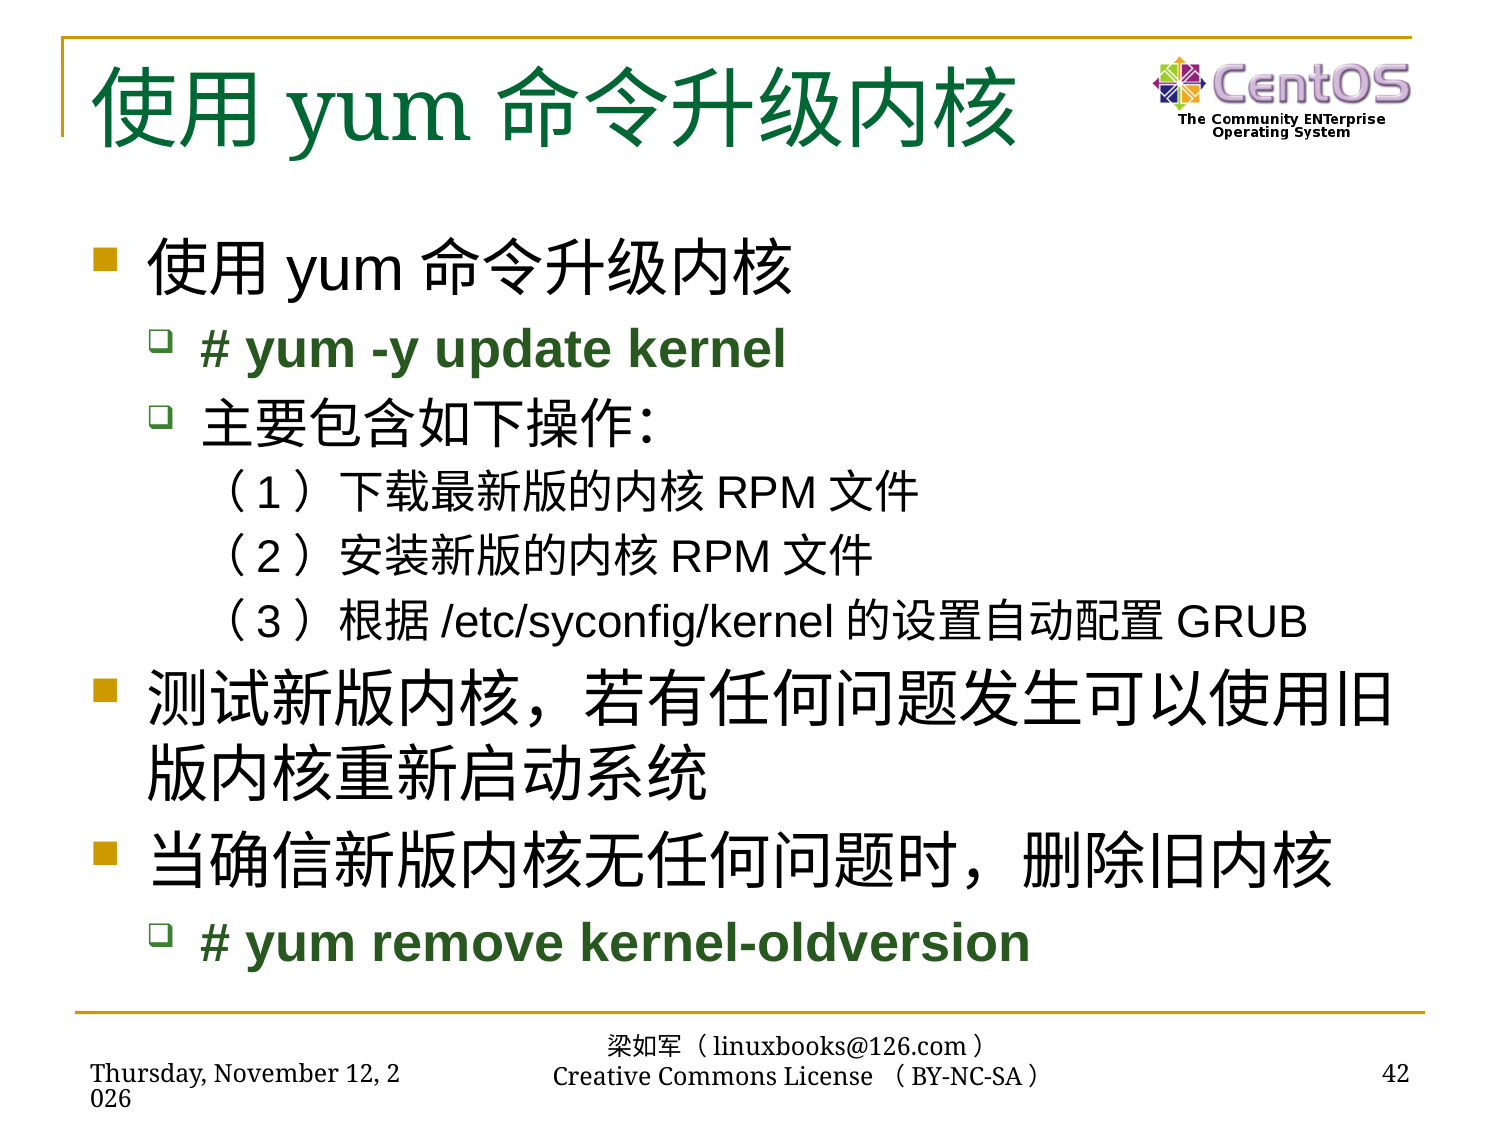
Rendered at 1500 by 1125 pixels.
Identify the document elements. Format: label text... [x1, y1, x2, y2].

title 使用yum命令升级内核 [74, 45, 1426, 219]
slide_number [74, 1023, 426, 1100]
slide_number 42 [1074, 1023, 1426, 1100]
footer 梁如军（linuxbooks@126.com） Creative Commons License（BY-NC-SA） [359, 1022, 1247, 1099]
list 使用yum命令升级内核 # yum -y update kernel 主要包含如下操作： （1）下载最新版的内核RPM文件 （2）安装新版的内核RPM文件 （3）根据/etc/syconfig/kernel的设置自动配置GRUB 测试新版内核，若有任何问题发生可以使用旧版内核重新启动系统 当确信新版内核无任何问题时，删除旧内核 # yum remove kernel-oldversion [74, 219, 1426, 1006]
